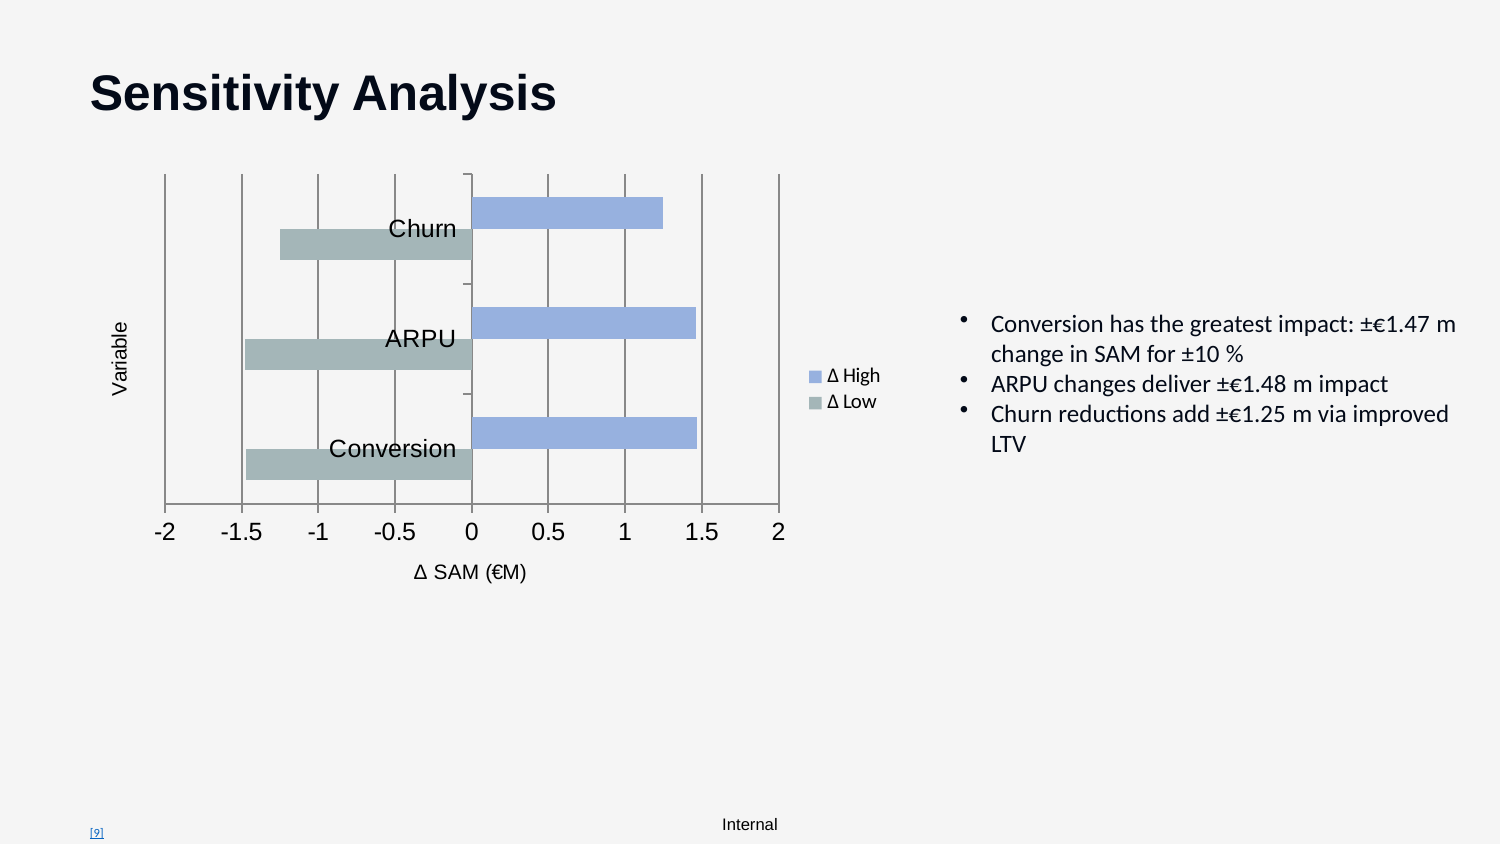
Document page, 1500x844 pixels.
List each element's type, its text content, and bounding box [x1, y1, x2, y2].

text_box Conversion has the greatest impact: ±€1.47 m change in SAM for ±10 % ARPU changes deliver ±€1.48 m impact Churn reductions add ±€1.25 m via improved LTV [944, 194, 1500, 570]
text_box [9] [74, 821, 900, 844]
chart [74, 164, 900, 615]
text_box Sensitivity Analysis [74, 44, 825, 135]
